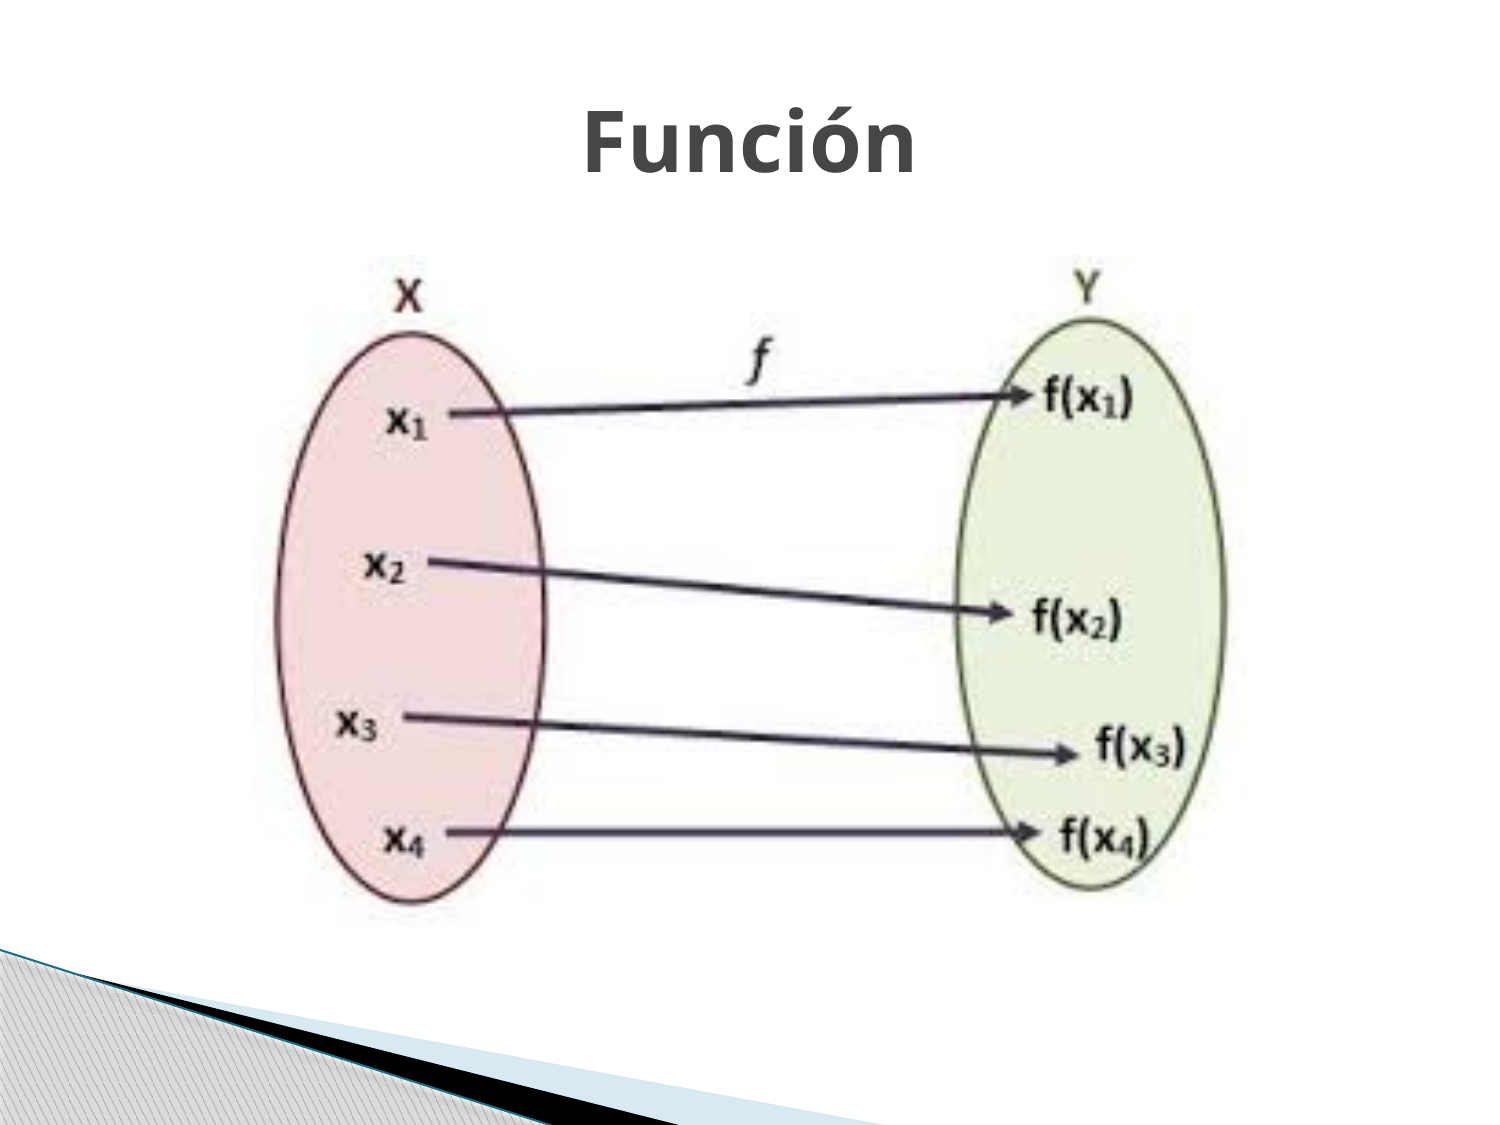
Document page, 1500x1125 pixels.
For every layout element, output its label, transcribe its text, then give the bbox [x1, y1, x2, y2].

title Función [75, 45, 1425, 233]
picture [253, 255, 1247, 937]
